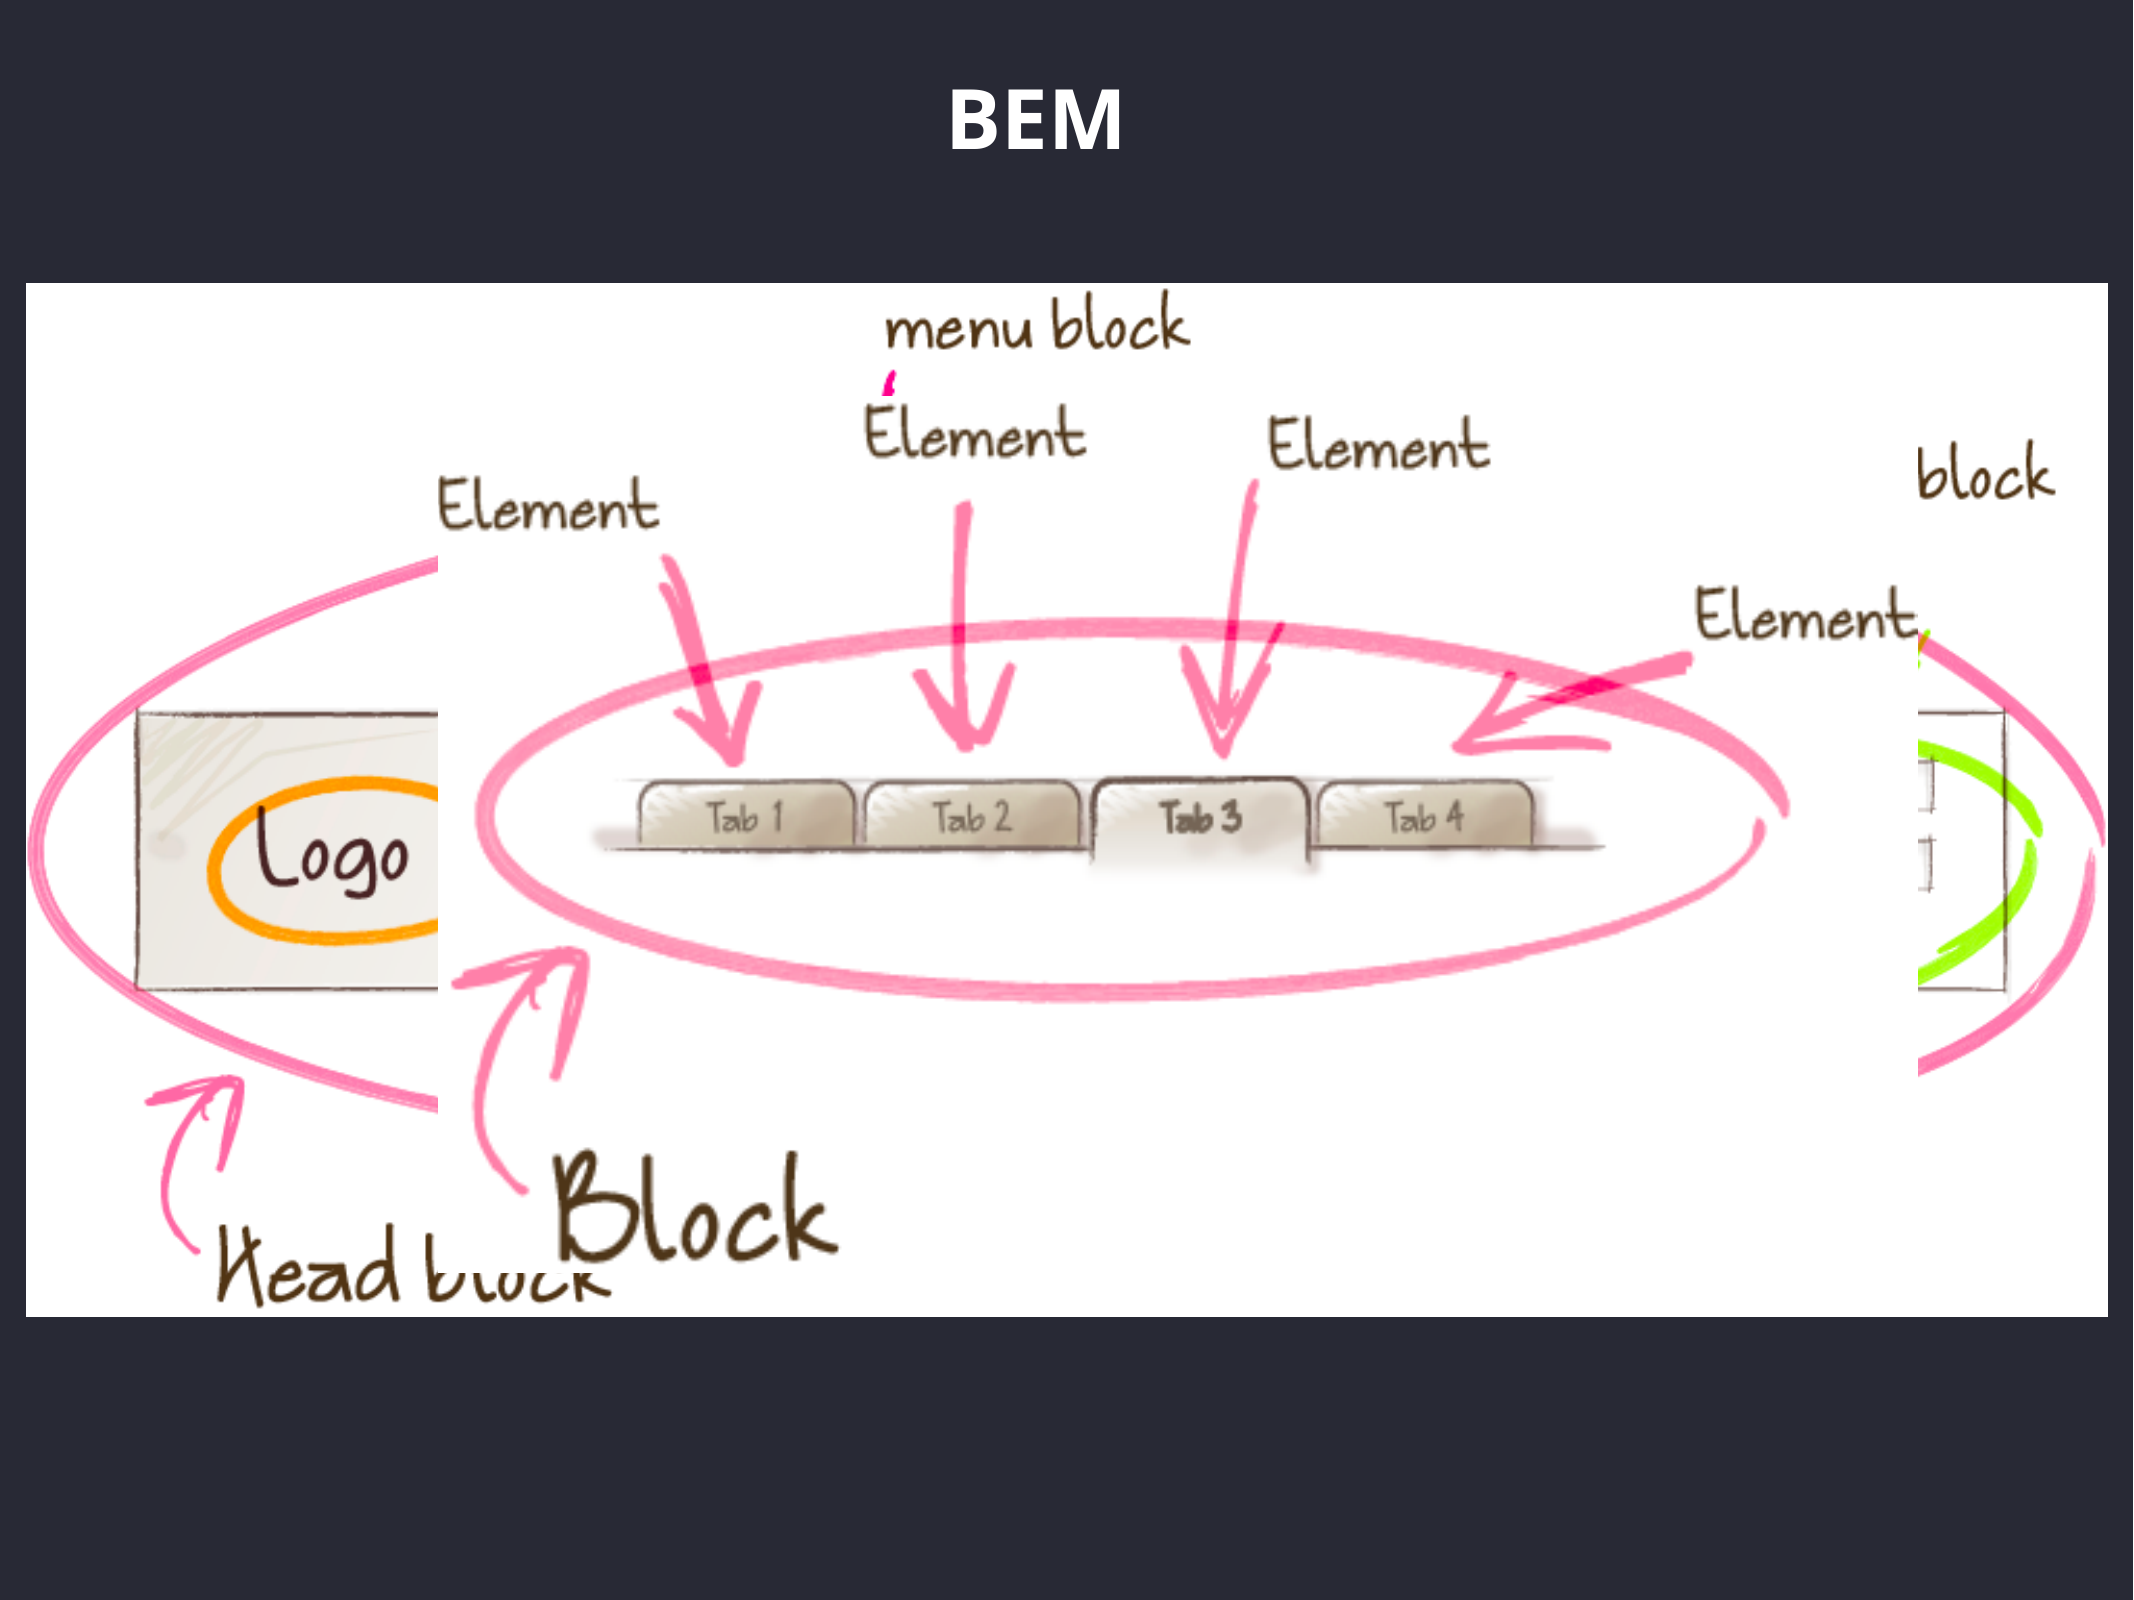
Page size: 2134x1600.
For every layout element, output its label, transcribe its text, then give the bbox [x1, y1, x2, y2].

text_box BEM [937, 58, 1136, 175]
picture [25, 283, 2108, 1317]
